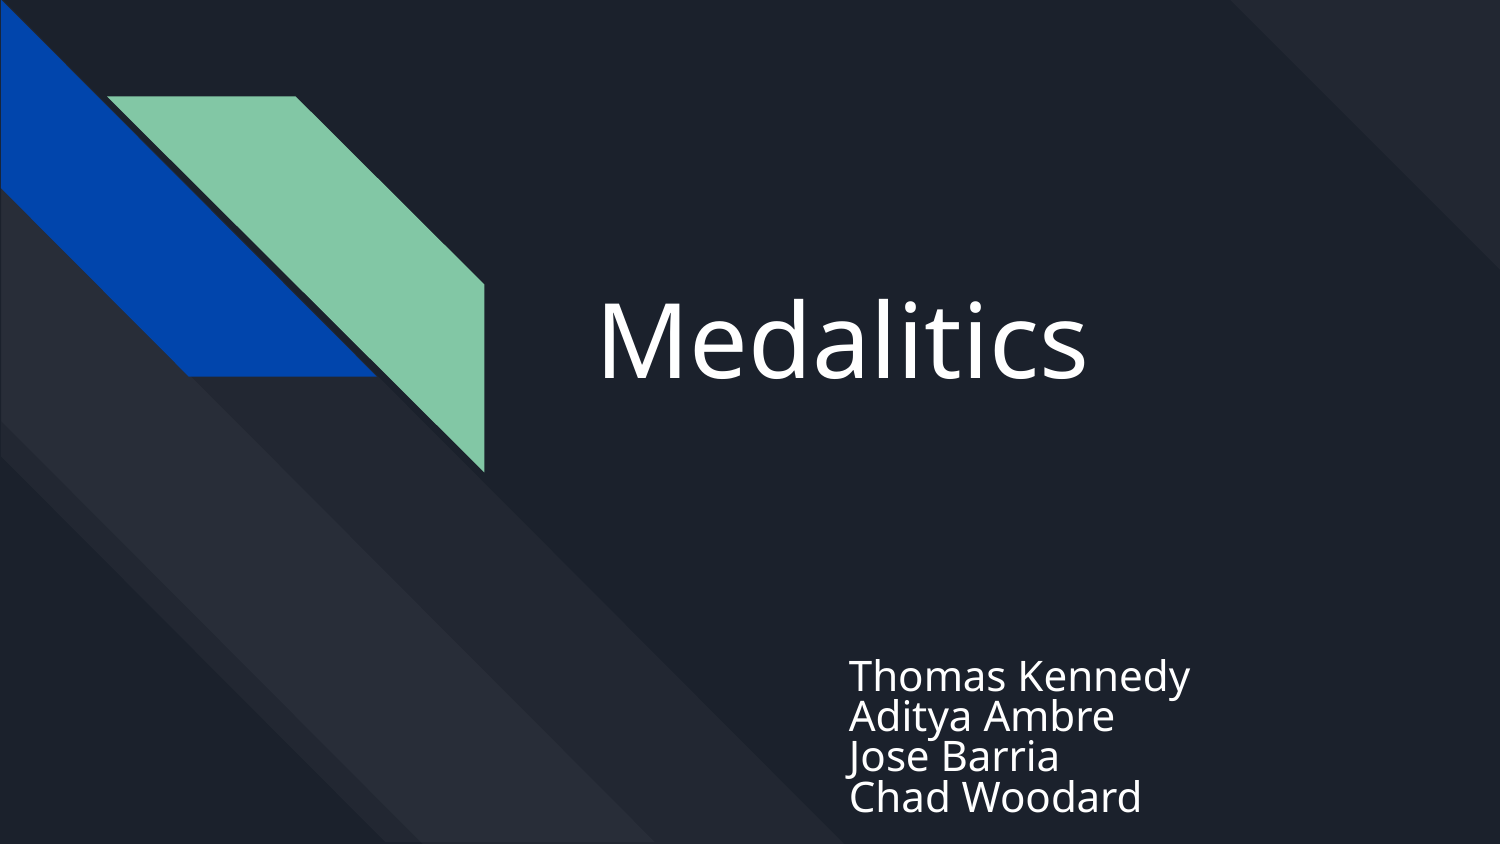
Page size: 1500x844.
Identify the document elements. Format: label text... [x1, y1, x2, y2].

title Medalitics [580, 258, 1404, 518]
subtitle Thomas Kennedy Aditya Ambre Jose Barria Chad Woodard [833, 643, 1404, 727]
